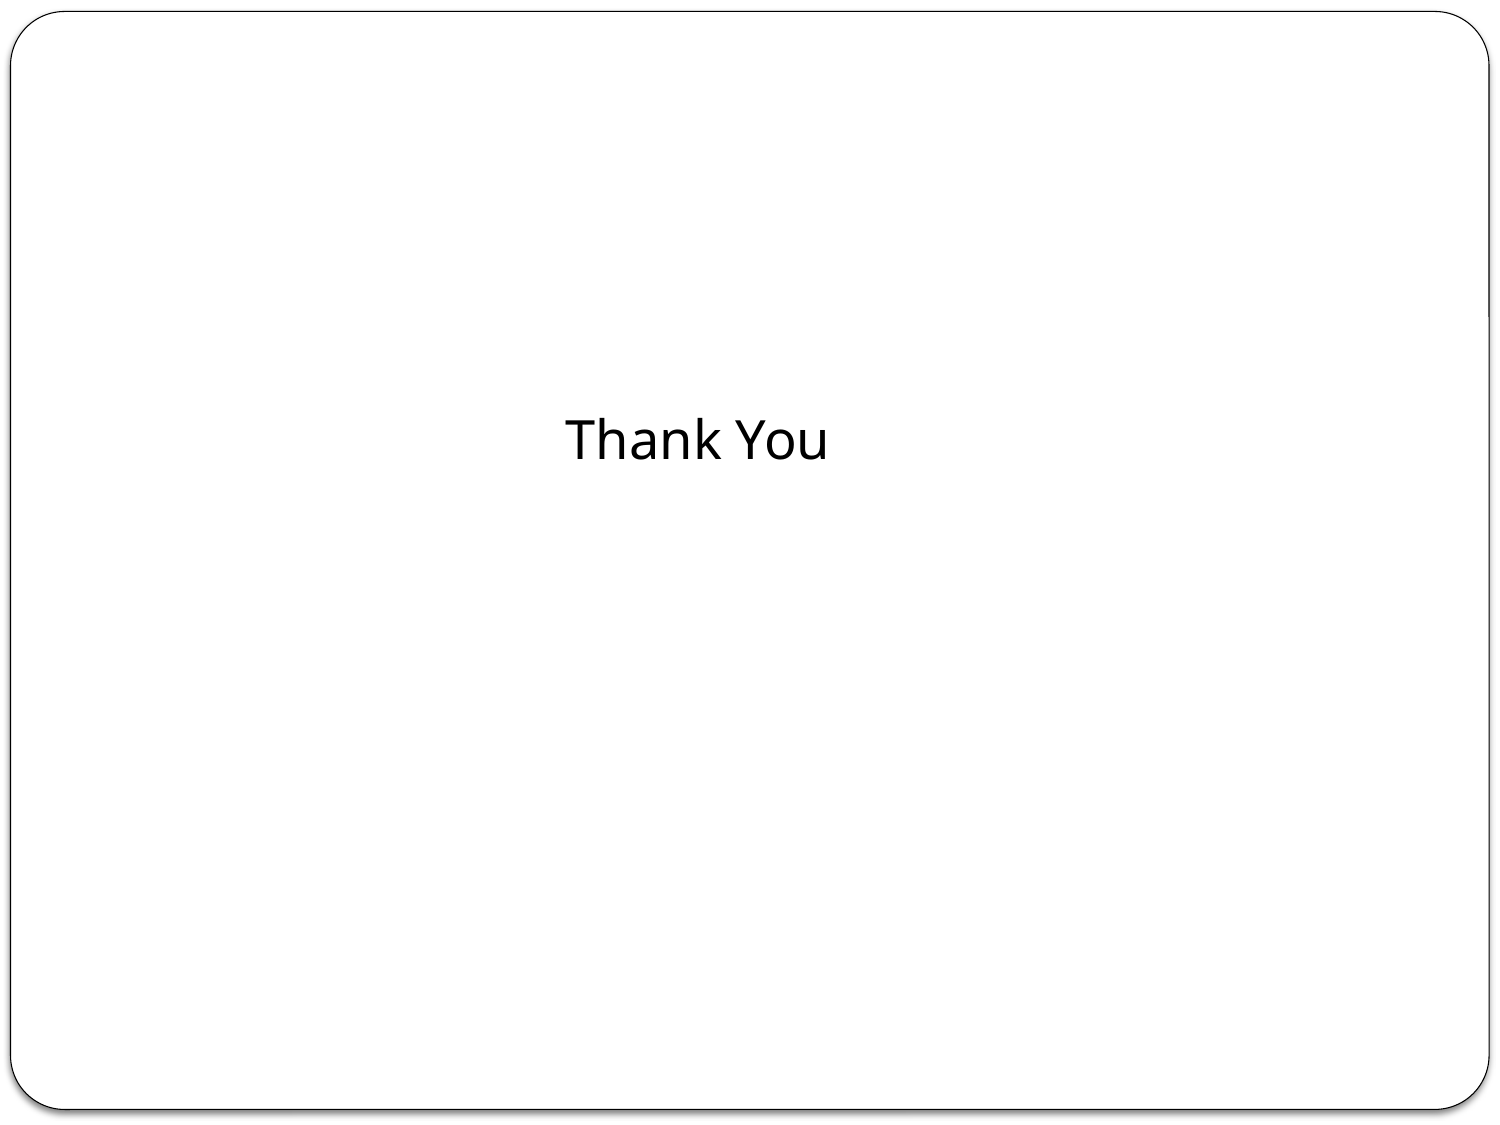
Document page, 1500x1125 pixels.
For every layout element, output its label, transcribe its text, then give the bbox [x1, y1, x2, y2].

list Thank You [550, 398, 886, 535]
